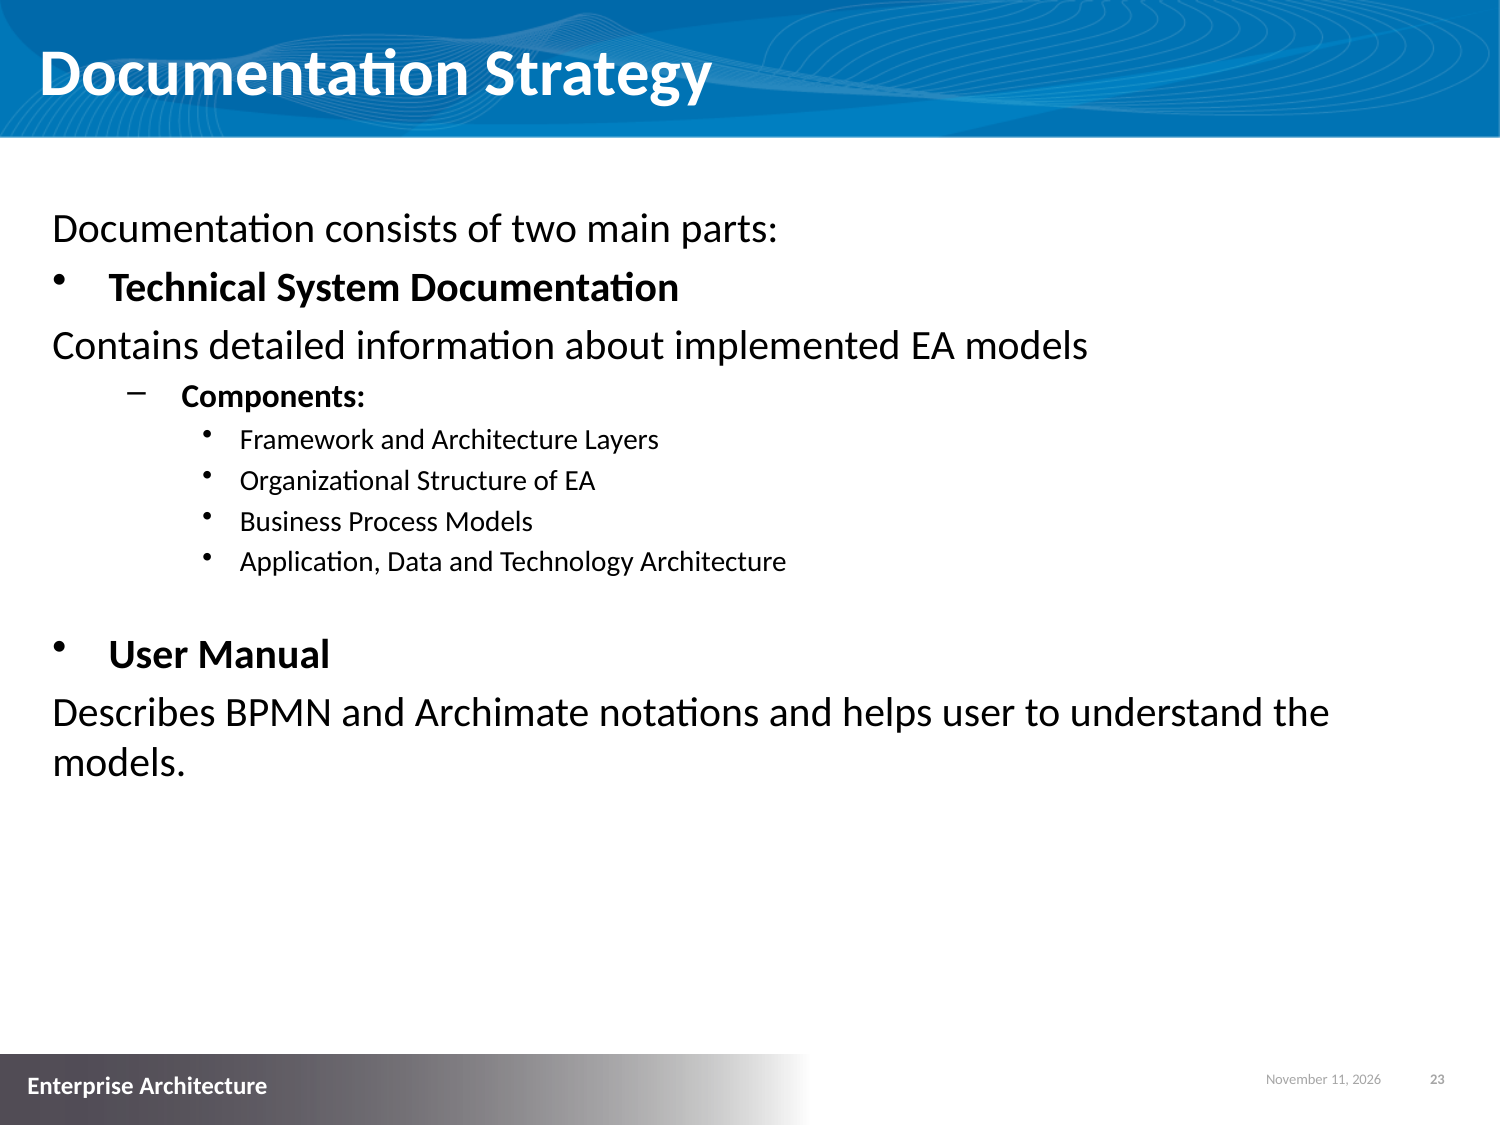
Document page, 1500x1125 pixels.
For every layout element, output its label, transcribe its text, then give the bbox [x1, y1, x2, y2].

picture [0, 1054, 811, 1125]
list Documentation consists of two main parts: Technical System Documentation Contains detailed information about implemented EA models Components: Framework and Architecture Layers Organizational Structure of EA Business Process Models Application, Data and Technology Architecture User Manual ­Describes BPMN and Archimate notations and helps user to understand the models. [37, 193, 1425, 1012]
picture [0, 0, 1500, 138]
title Documentation Strategy [24, 12, 1413, 126]
